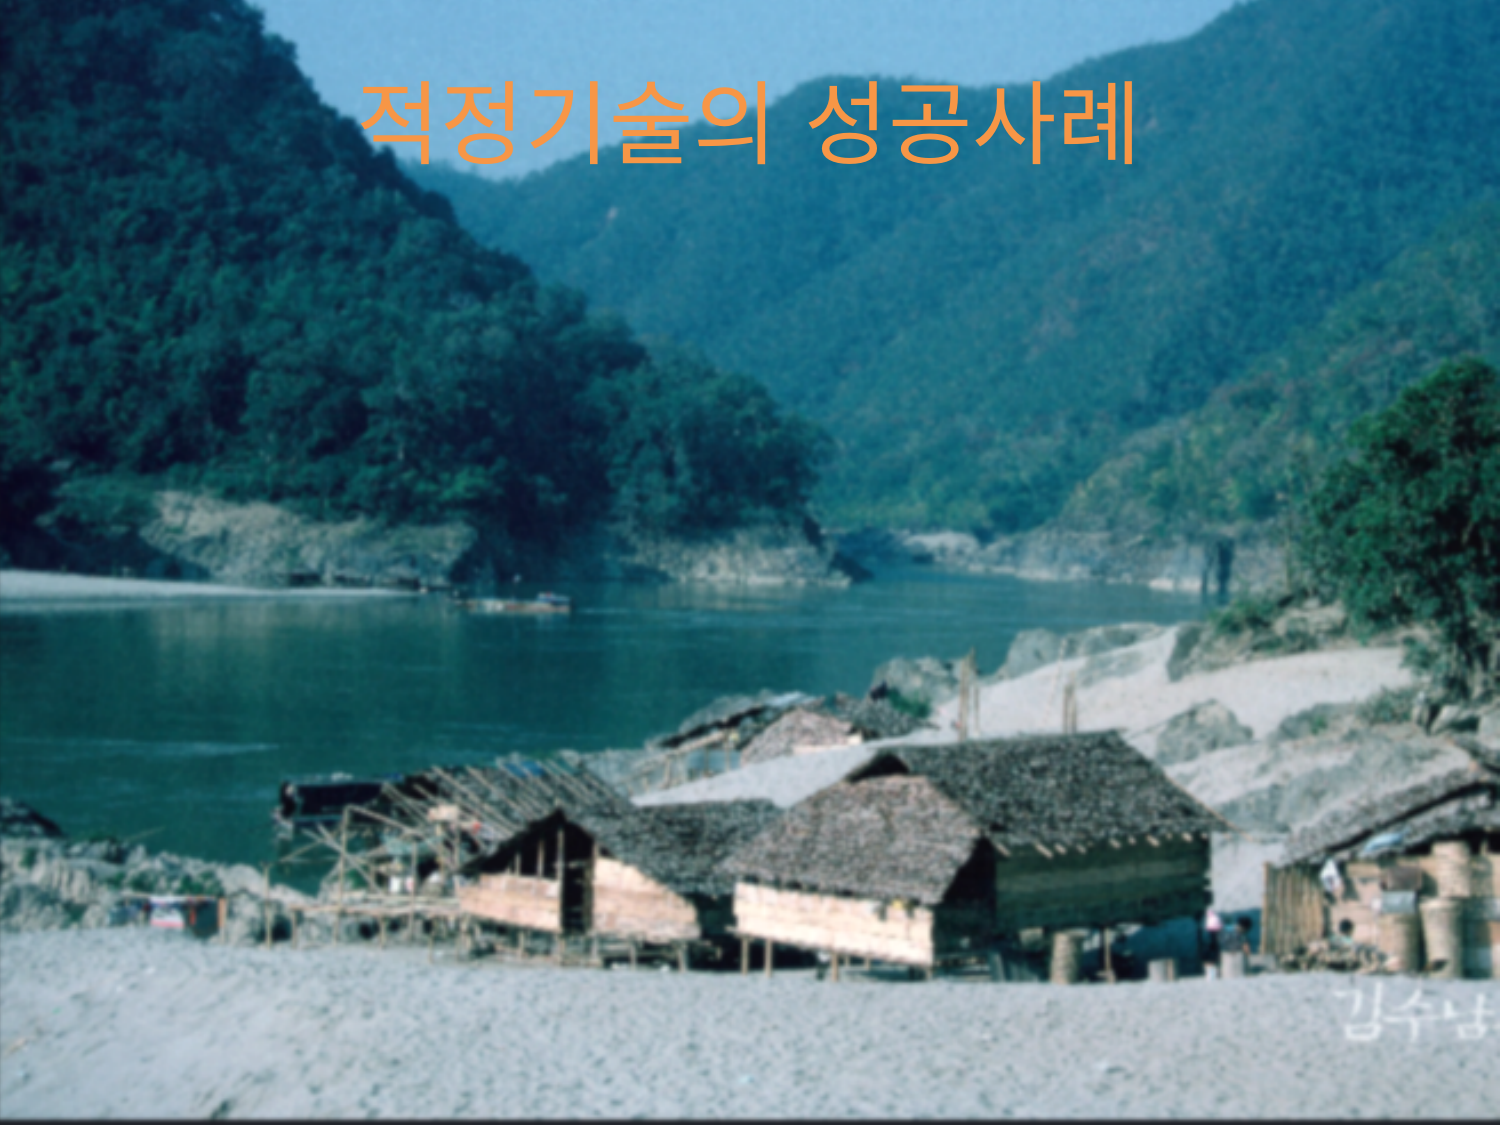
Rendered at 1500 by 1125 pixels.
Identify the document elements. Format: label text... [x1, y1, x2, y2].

title 적정기술의 성공사례 [0, 0, 1500, 242]
picture [0, 242, 1500, 1125]
